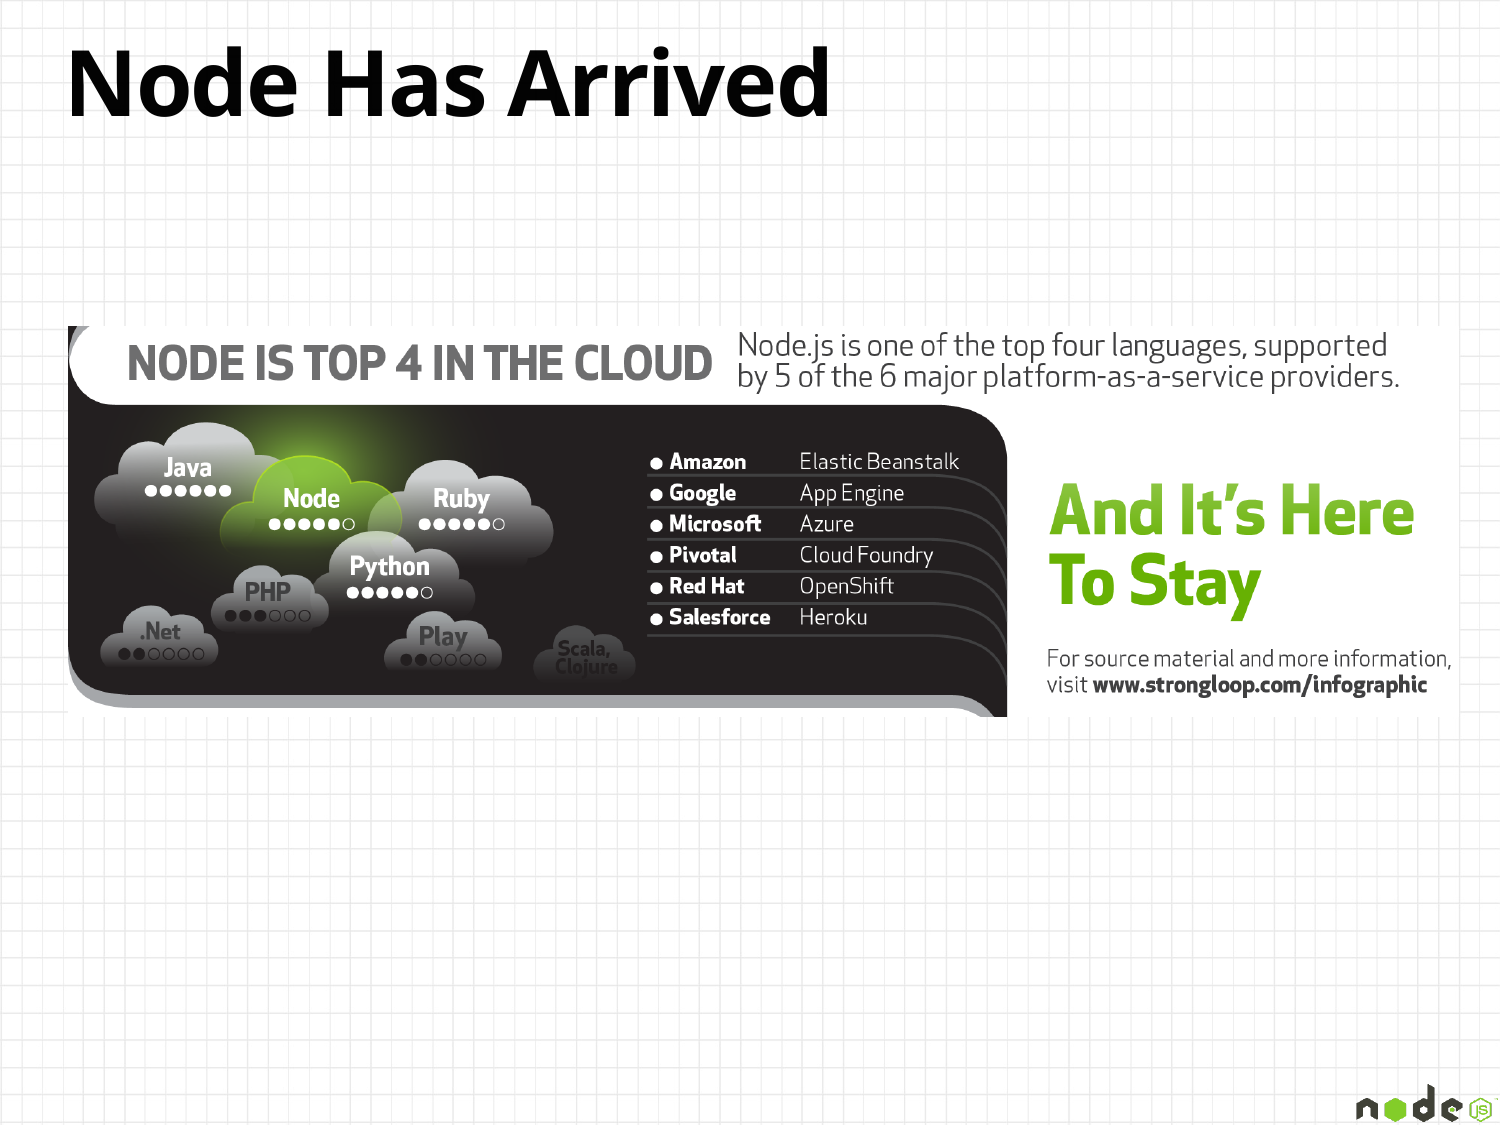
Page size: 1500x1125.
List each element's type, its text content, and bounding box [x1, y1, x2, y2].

picture [0, 0, 1500, 1125]
title Node Has Arrived [63, 37, 1436, 138]
